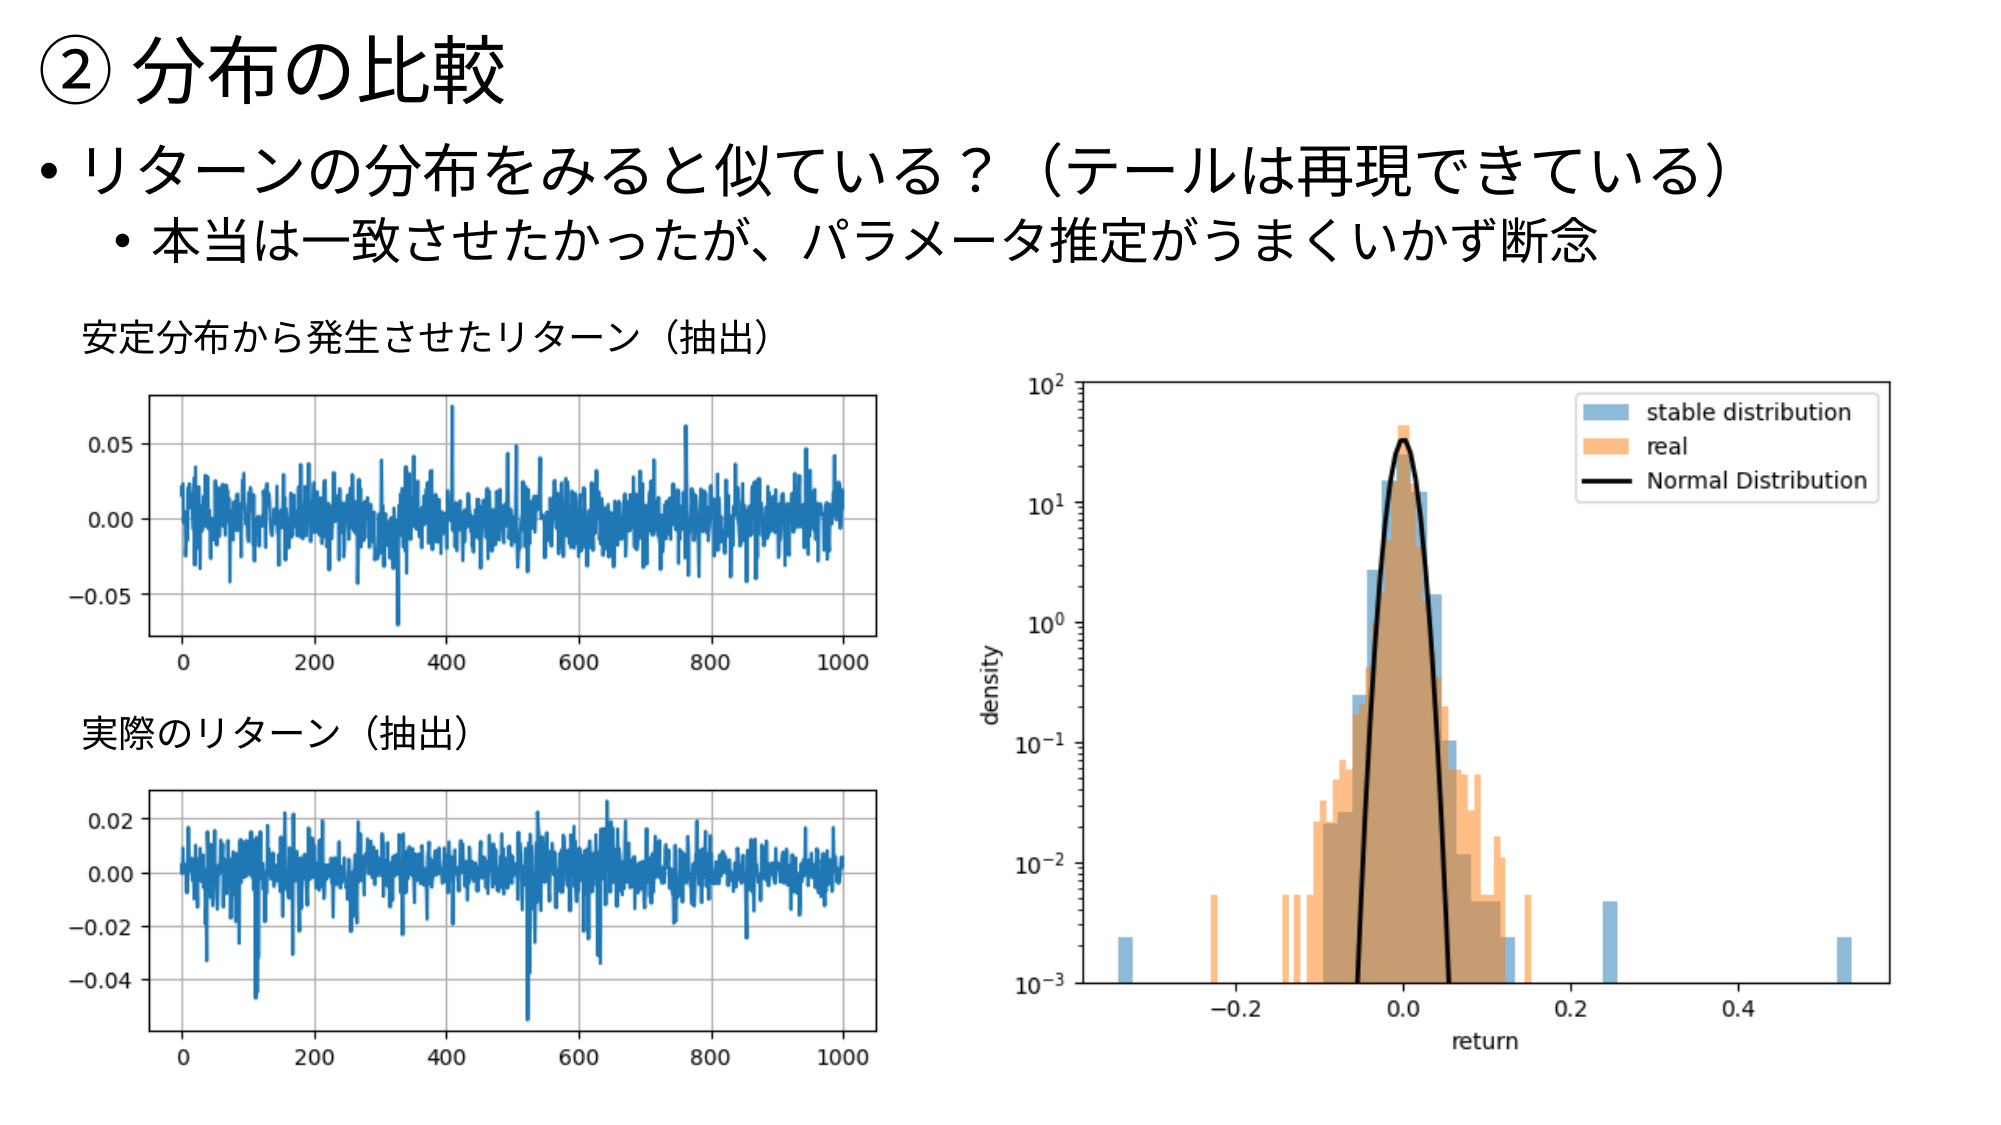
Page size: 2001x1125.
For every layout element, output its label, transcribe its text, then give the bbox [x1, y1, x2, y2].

text_box 安定分布から発生させたリターン（抽出） [66, 307, 926, 367]
picture [963, 353, 1904, 1070]
picture [51, 775, 891, 1085]
list リターンの分布をみると似ている？（テールは再現できている） 本当は一致させたかったが、パラメータ推定がうまくいかず断念 [23, 135, 1947, 292]
picture [51, 380, 891, 690]
title ②分布の比較 [23, 22, 1947, 127]
text_box 実際のリターン（抽出） [66, 702, 733, 762]
